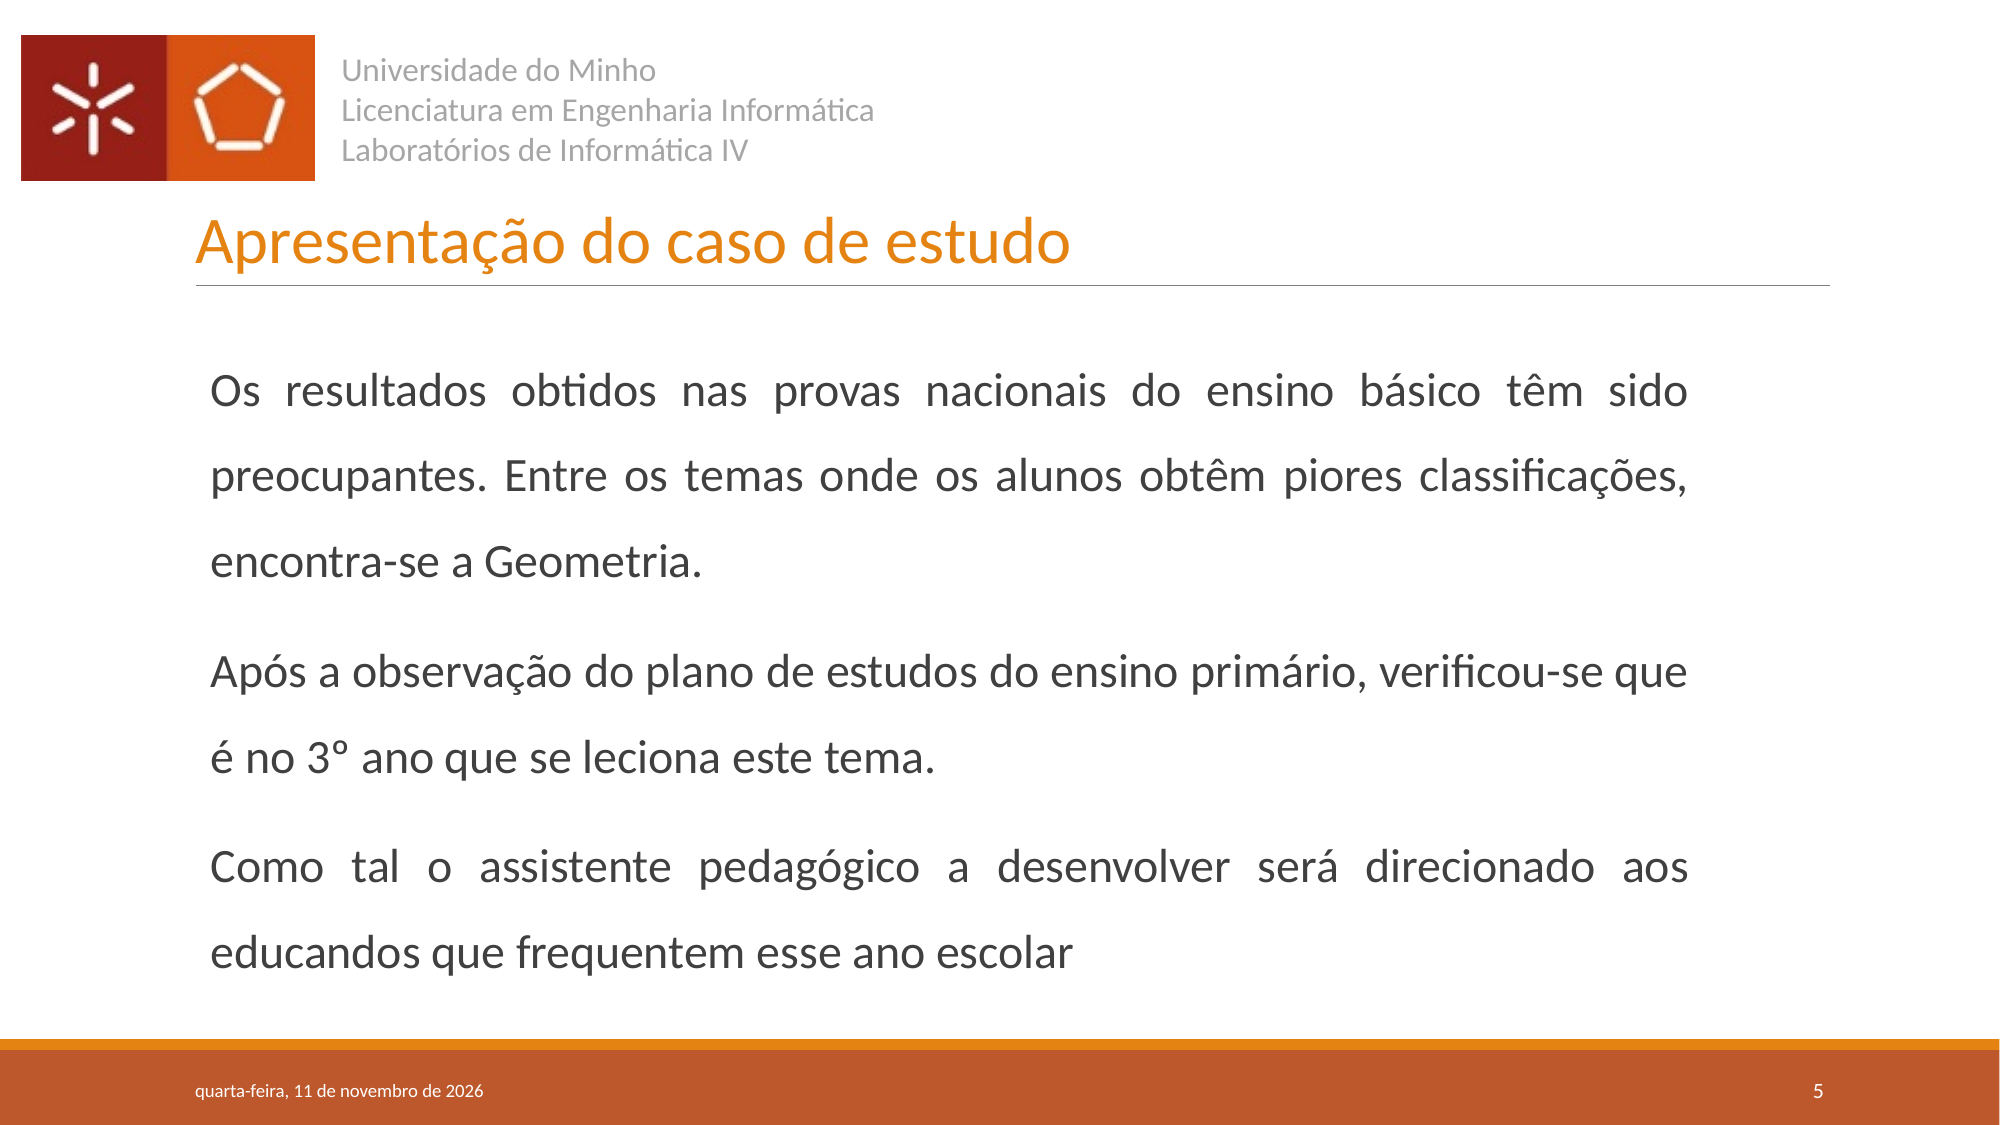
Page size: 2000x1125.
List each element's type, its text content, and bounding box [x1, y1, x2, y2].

list Os resultados obtidos nas provas nacionais do ensino básico têm sido preocupantes. Entre os temas onde os alunos obtêm piores classificações, encontra-se a Geometria. Após a observação do plano de estudos do ensino primário, verificou-se que é no 3º ano que se leciona este tema. Como tal o assistente pedagógico a desenvolver será direcionado aos educandos que frequentem esse ano escolar [196, 322, 1691, 988]
slide_number segunda-feira, 23 de março de 2015 [179, 1059, 586, 1120]
title Apresentação do caso de estudo [179, 47, 1830, 285]
slide_number 5 [1623, 1059, 1839, 1120]
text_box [21, 35, 930, 182]
